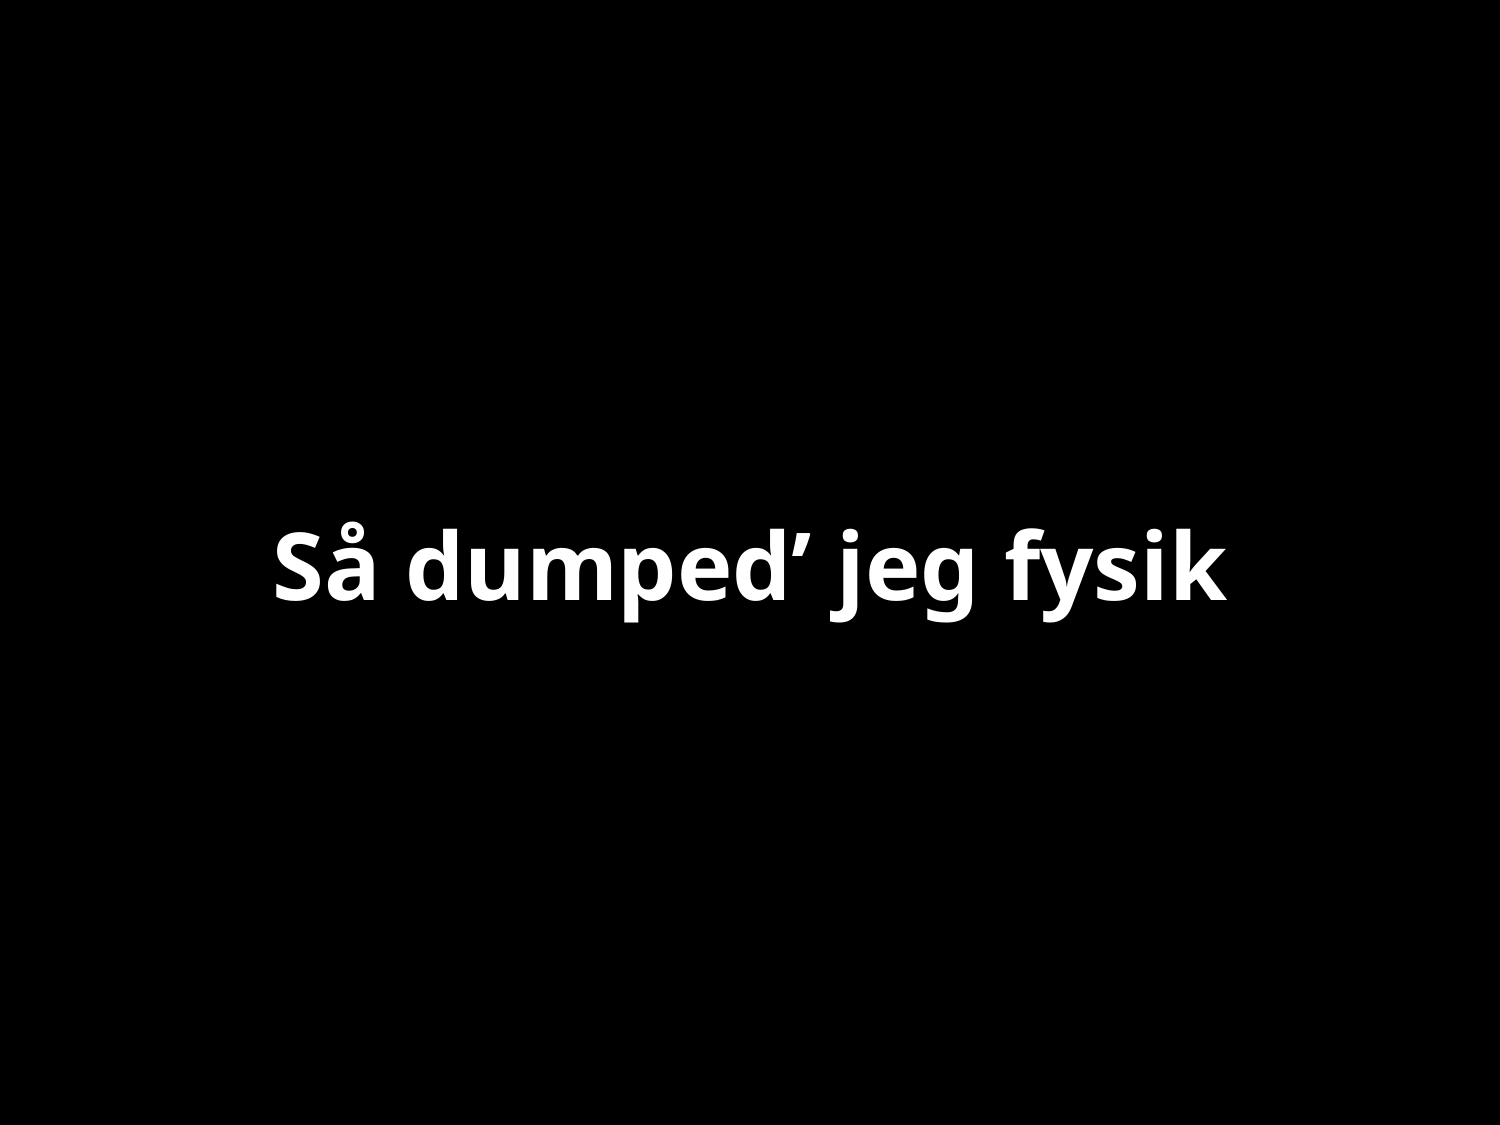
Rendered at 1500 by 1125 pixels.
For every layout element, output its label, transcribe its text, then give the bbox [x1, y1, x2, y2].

title Så dumped’ jeg fysik [0, 0, 1500, 1125]
